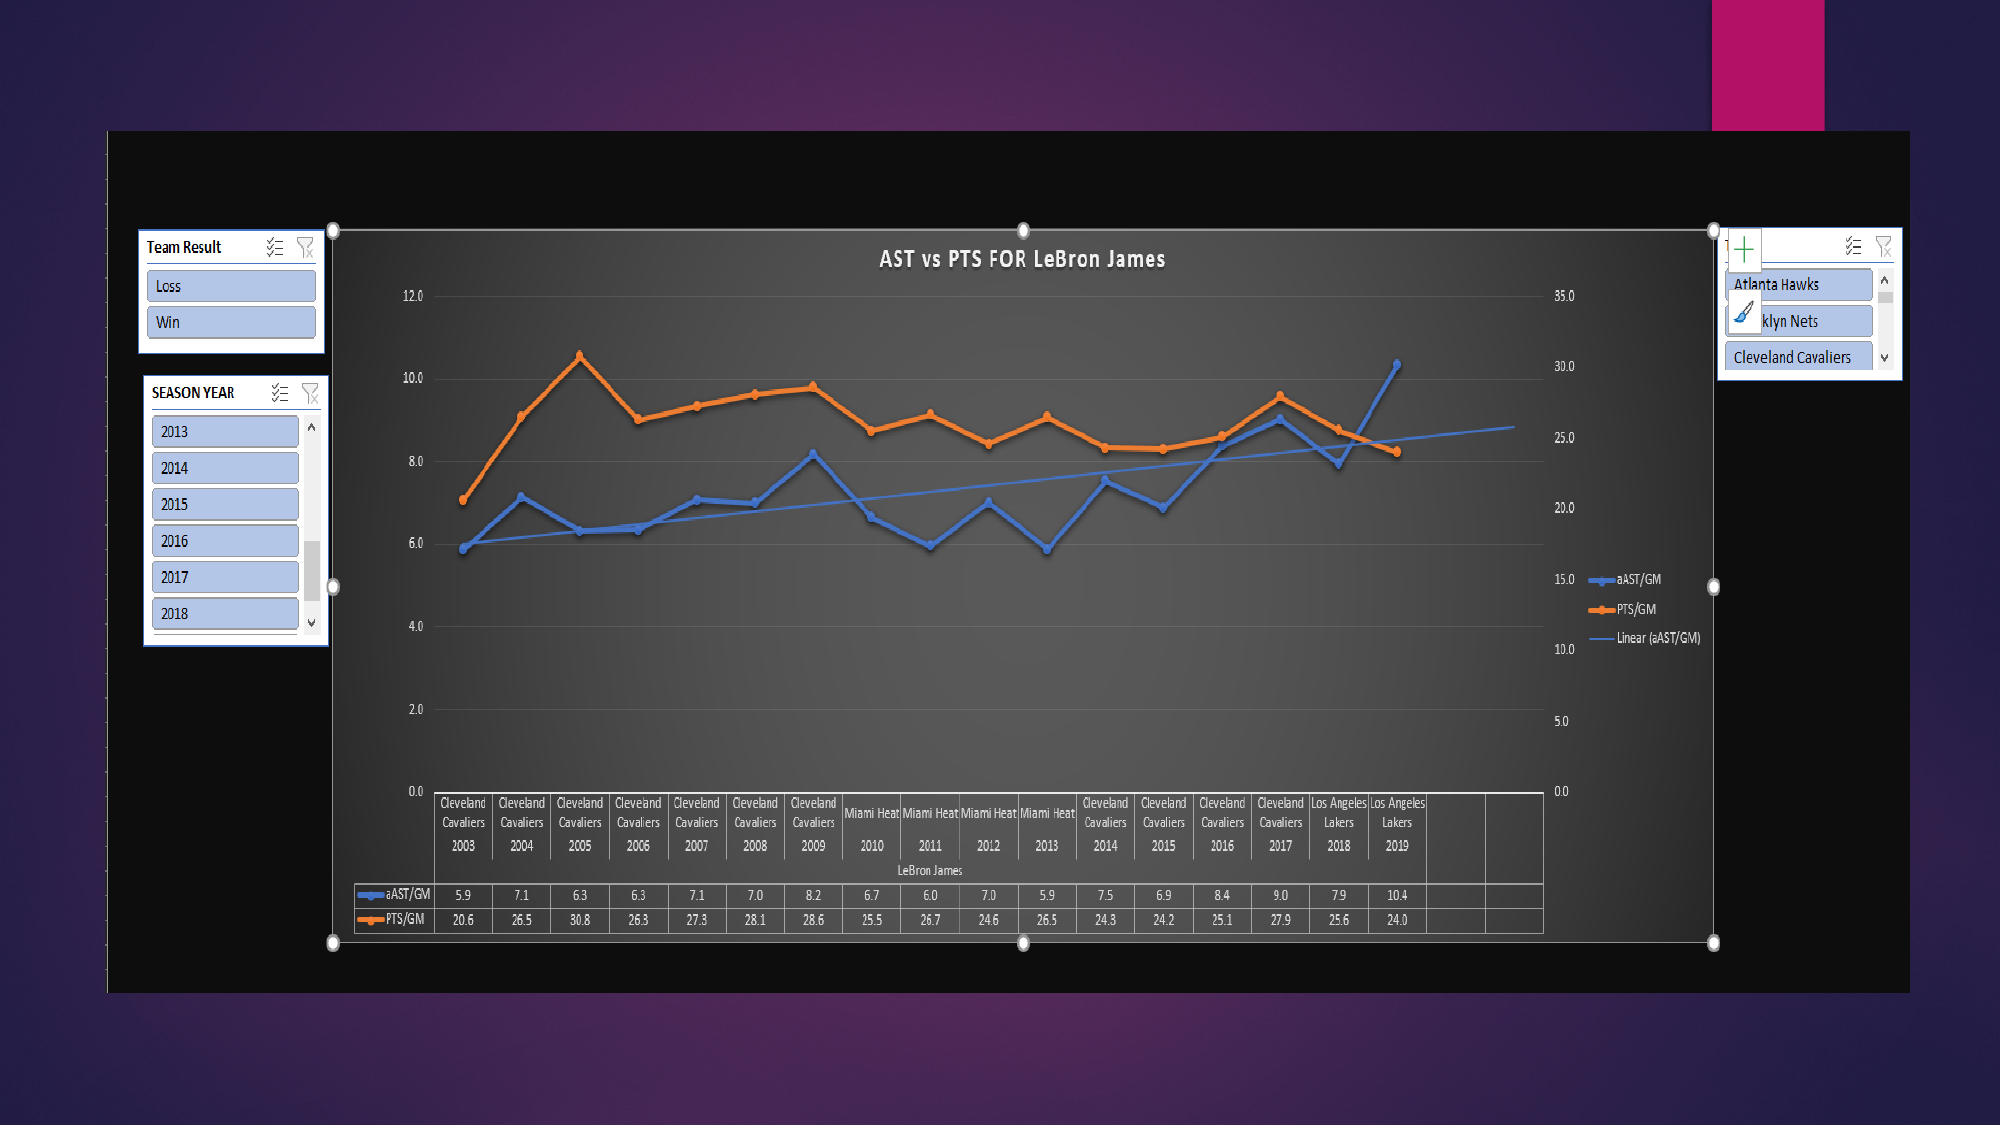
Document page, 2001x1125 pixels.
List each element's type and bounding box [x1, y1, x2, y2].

text_box [0, 0, 2000, 1125]
text_box [1711, 0, 1825, 130]
list [105, 131, 1911, 993]
